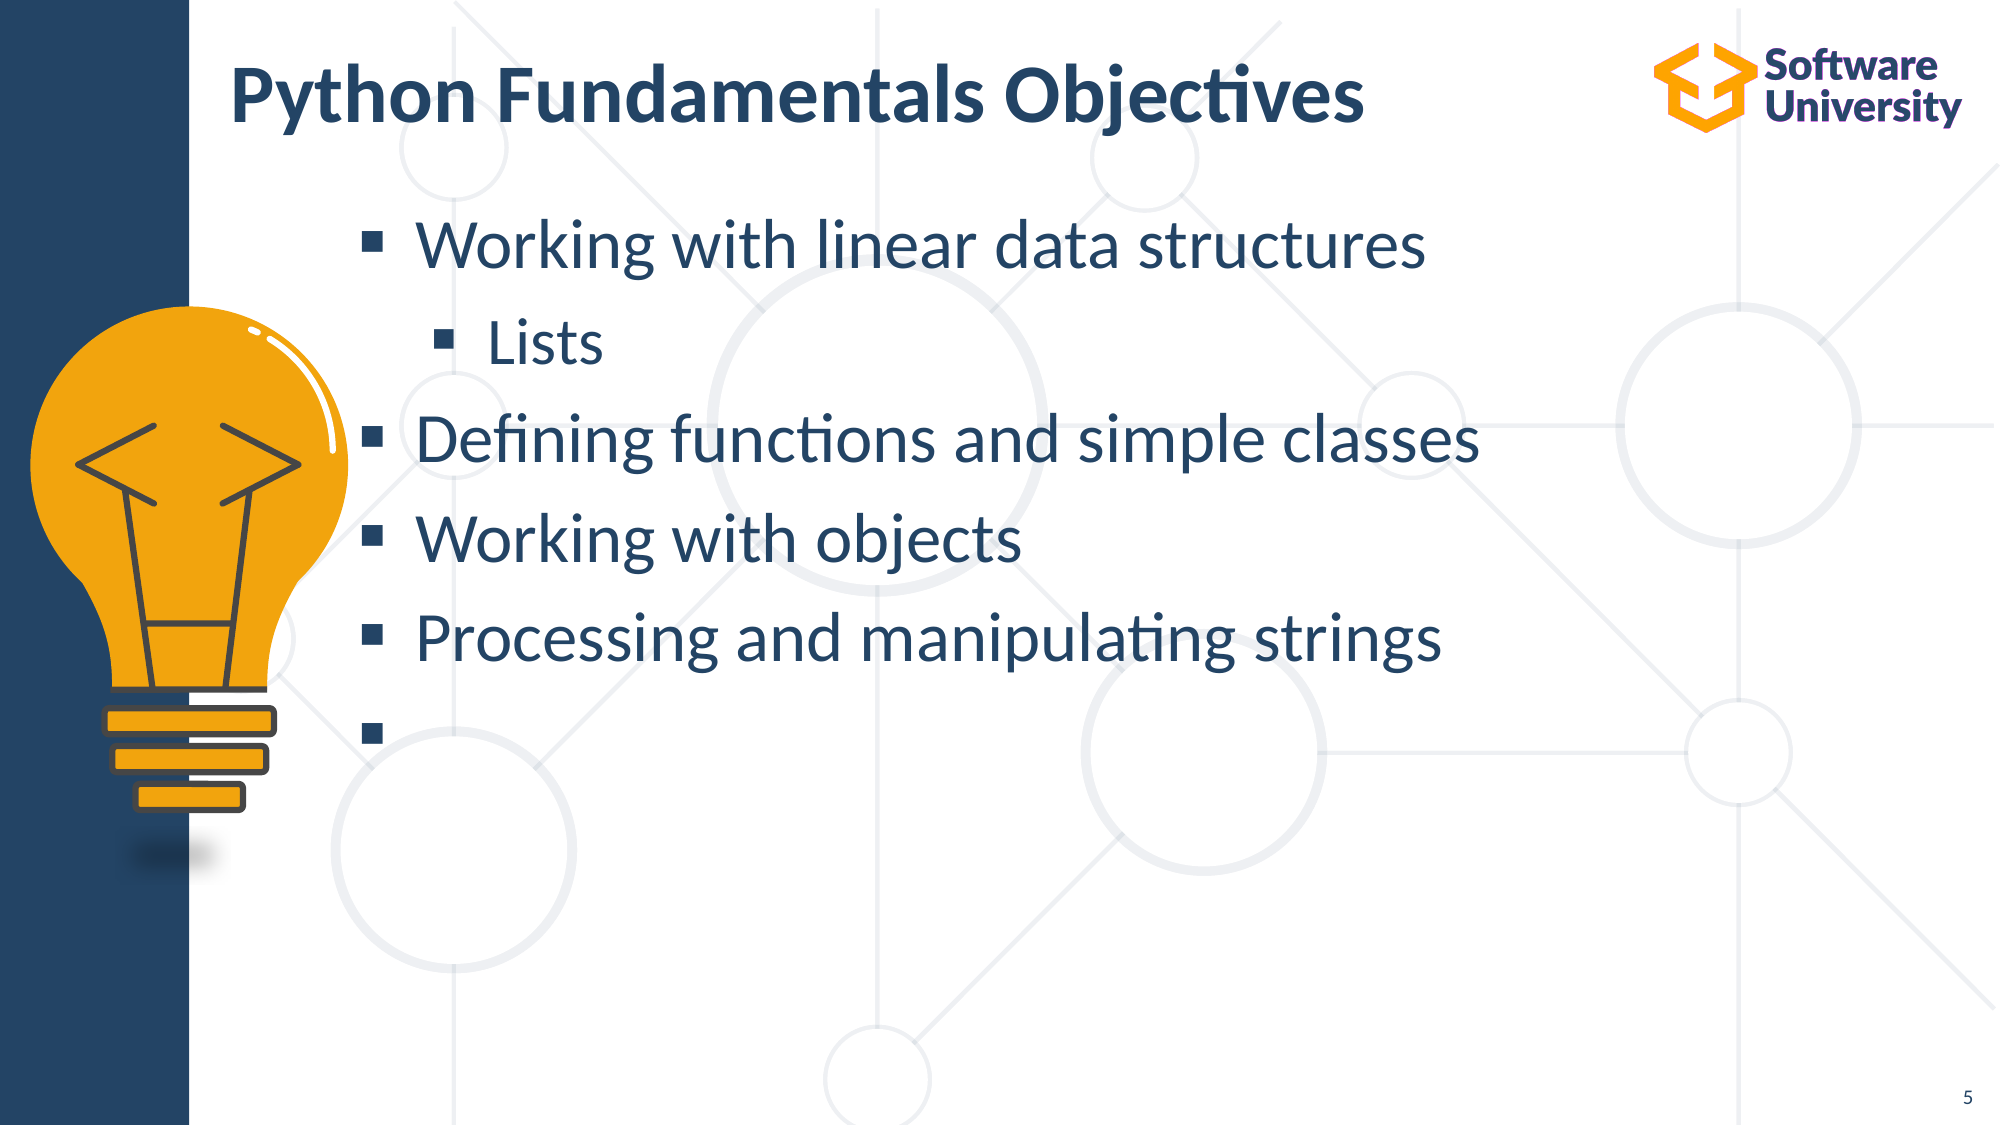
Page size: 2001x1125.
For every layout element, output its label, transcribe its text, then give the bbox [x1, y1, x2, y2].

picture [1641, 31, 1973, 145]
text_box <number> [1927, 1067, 1989, 1116]
text_box Python Fundamentals Objectives [212, 16, 1628, 162]
text_box Working with linear data structures Lists Defining functions and simple classes Working with objects Processing and manipulating strings [338, 206, 2000, 1116]
